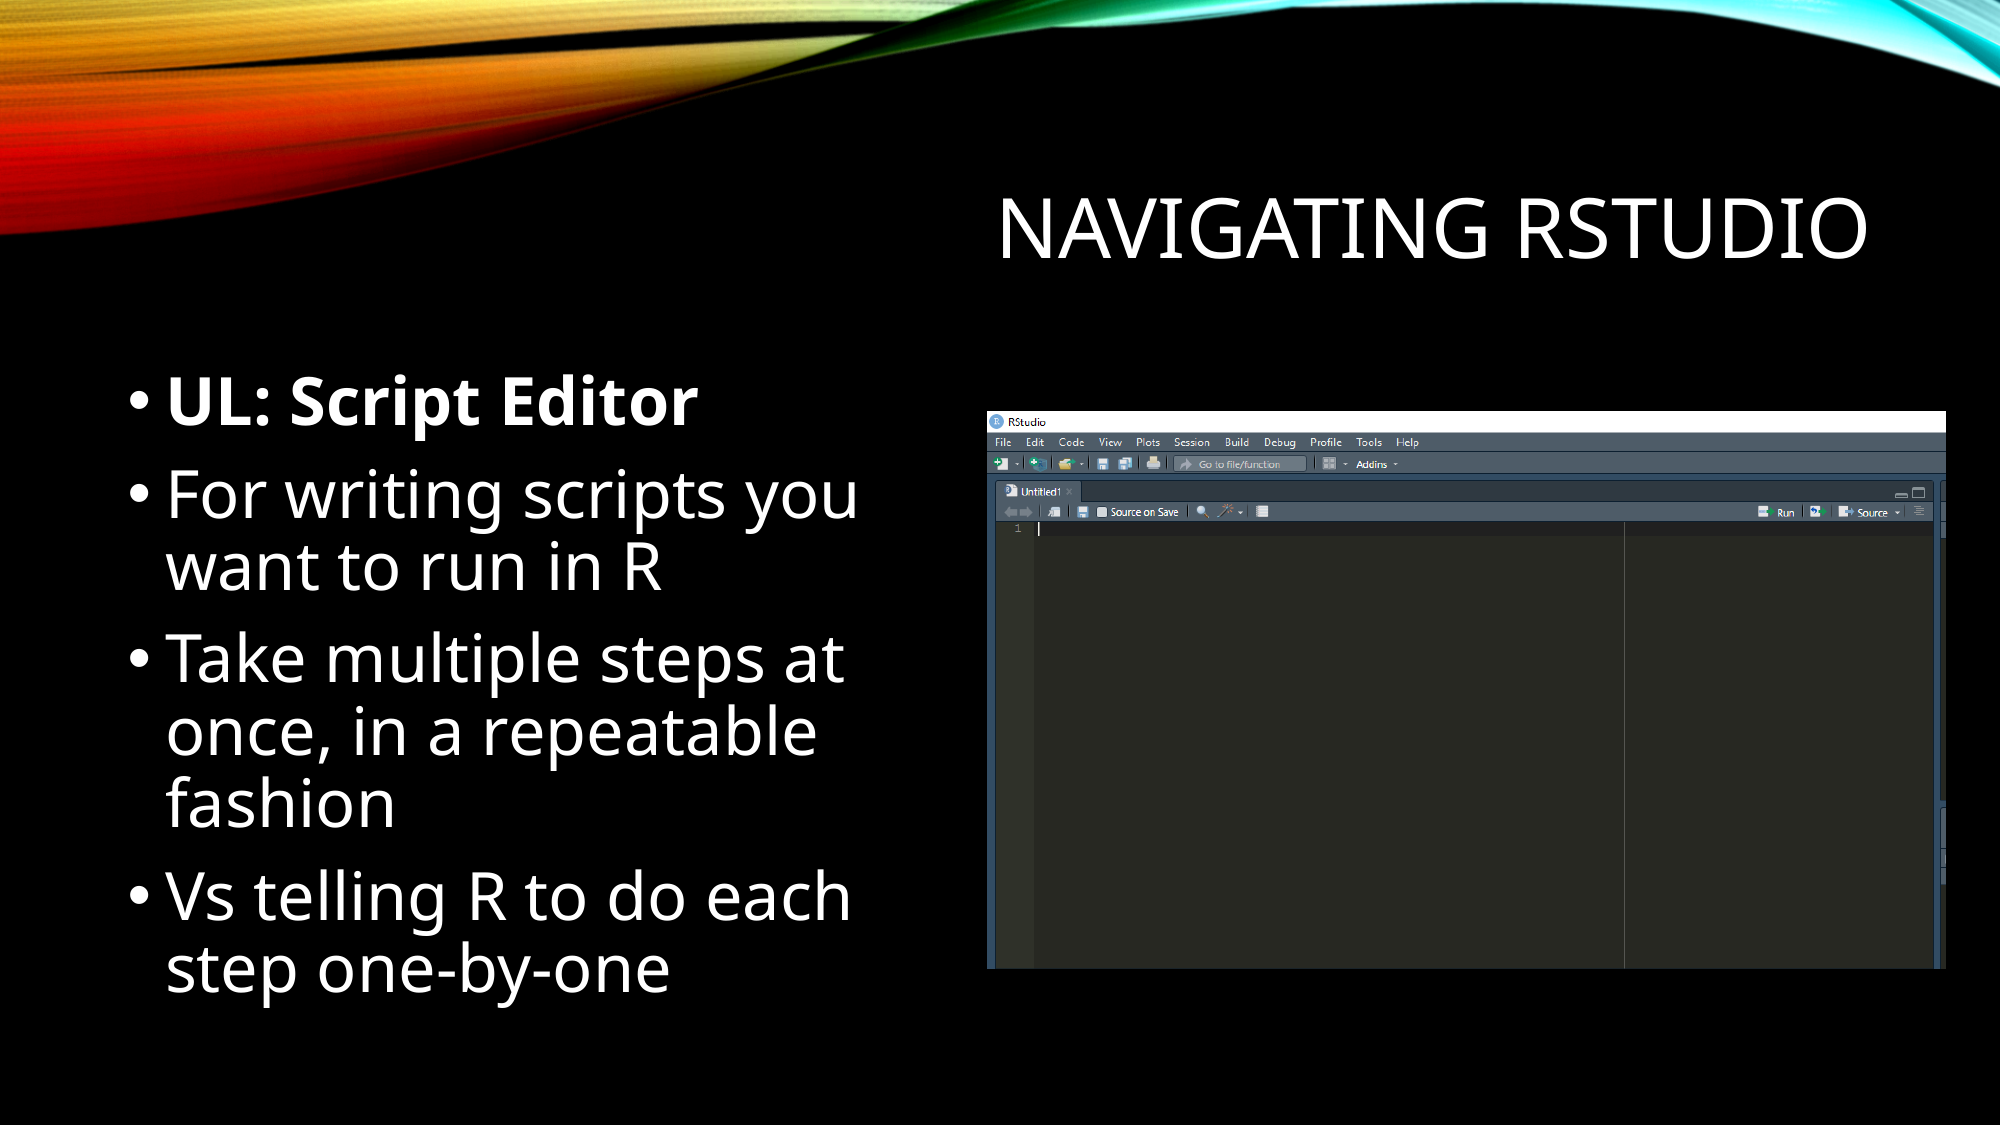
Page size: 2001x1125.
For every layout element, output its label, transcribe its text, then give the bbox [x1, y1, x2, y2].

title Navigating RStudio [474, 125, 1888, 338]
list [987, 411, 1947, 969]
picture [0, 0, 2000, 237]
list UL: Script Editor For writing scripts you want to run in R Take multiple steps at once, in a repeatable fashion Vs telling R to do each step one-by-one [112, 360, 988, 1021]
